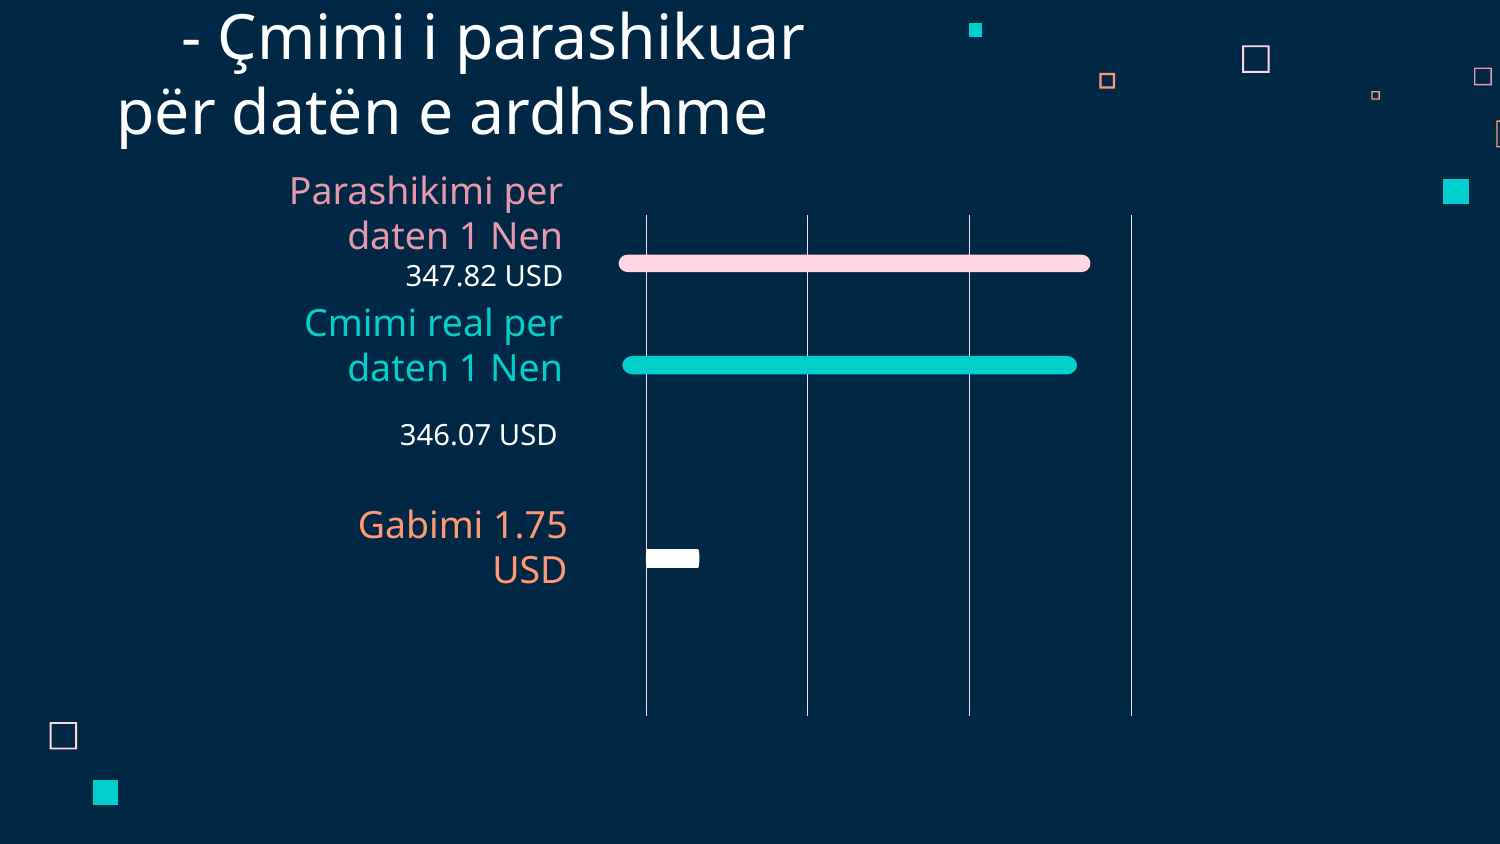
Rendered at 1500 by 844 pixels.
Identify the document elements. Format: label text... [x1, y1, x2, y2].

text_box [645, 549, 700, 568]
text_box [622, 355, 1078, 375]
title Parashikimi per daten 1 Nen [269, 208, 579, 242]
subtitle 347.82 USD [211, 242, 579, 349]
title Cmimi real per daten 1 Nen [269, 339, 579, 405]
text_box [618, 254, 1091, 273]
subtitle 346.07 USD [219, 400, 573, 496]
title 11. **Printimi i rezultateve:** - Çmimi i parashikuar për datën e ardhshme [101, 67, 878, 163]
title Gabimi 1.75 USD [269, 471, 583, 607]
